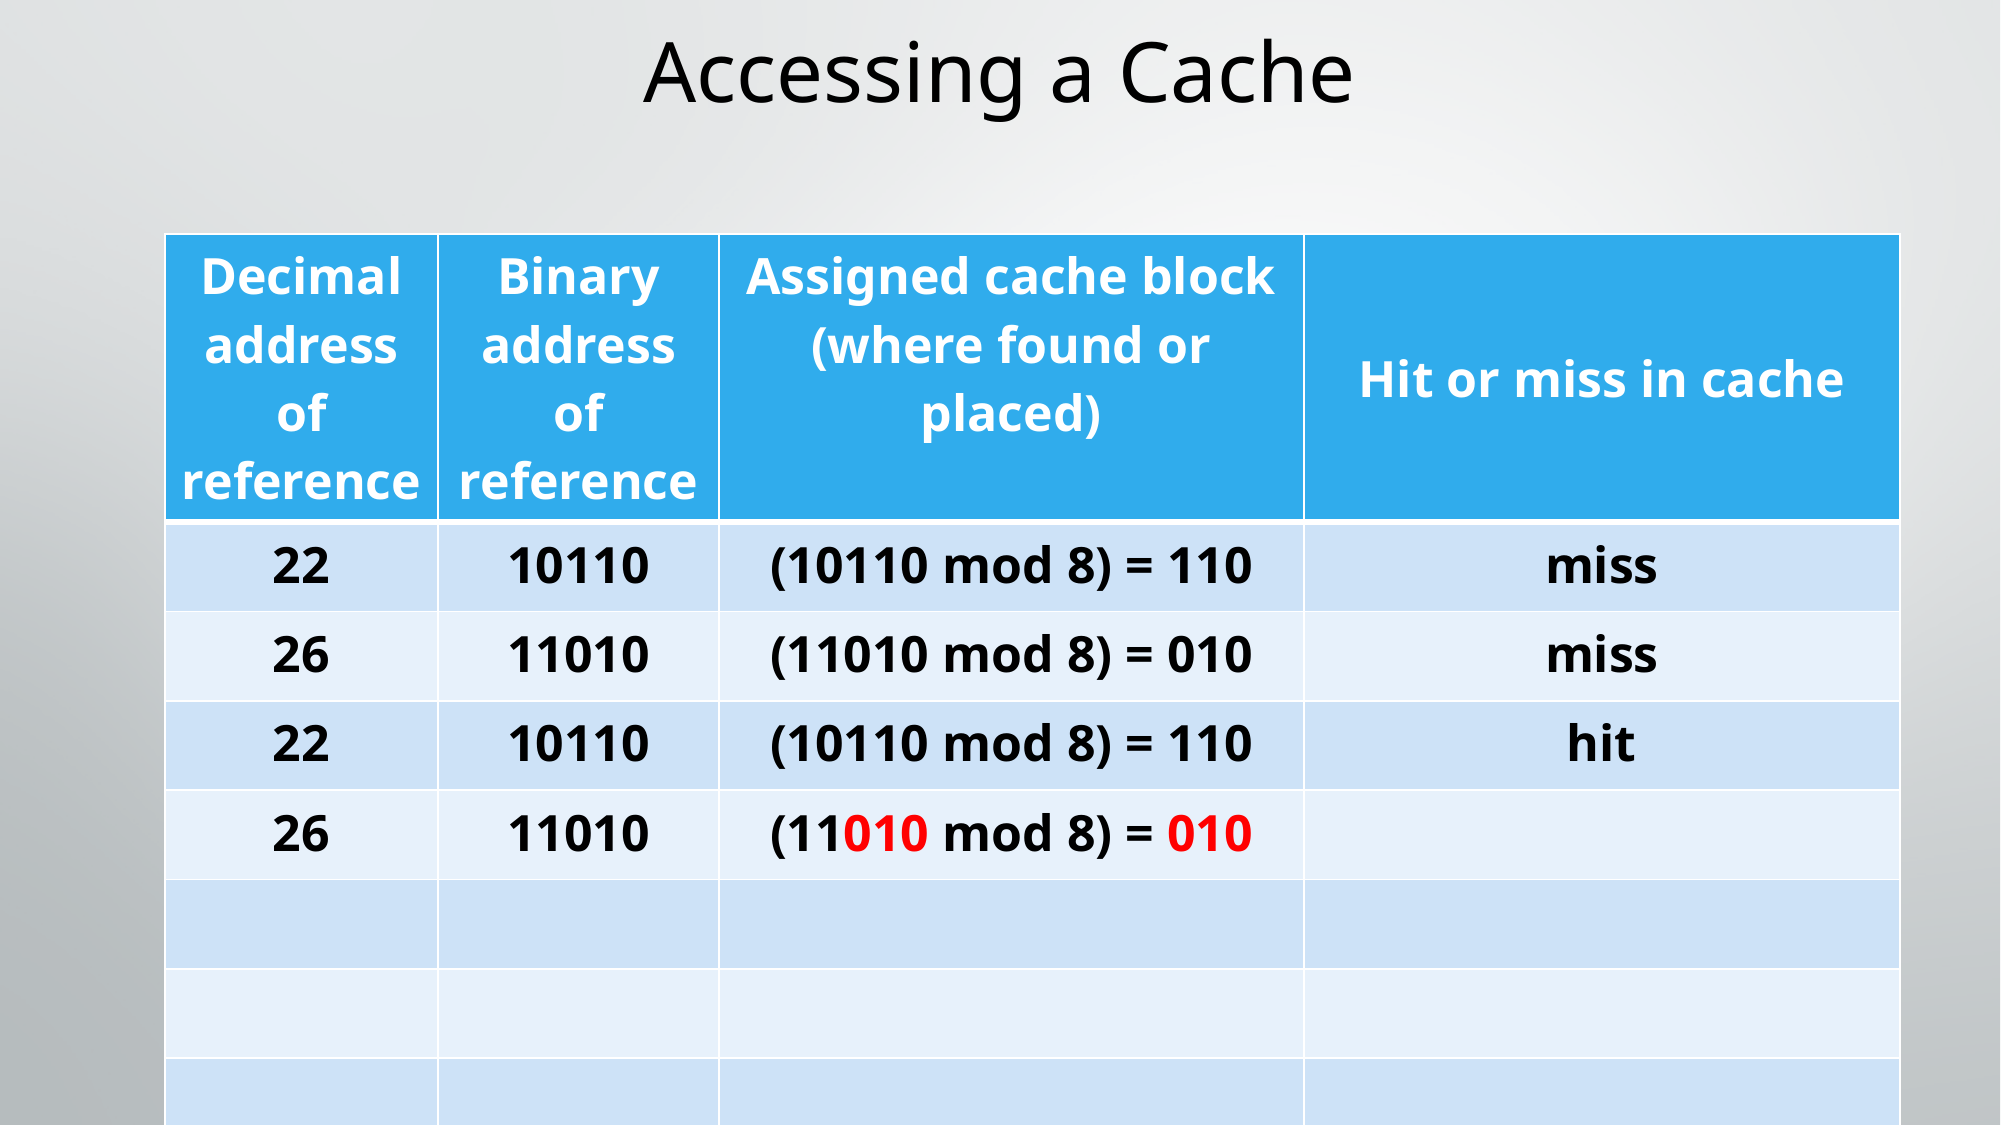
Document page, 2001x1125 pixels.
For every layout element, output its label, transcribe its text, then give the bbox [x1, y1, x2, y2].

table_cell [439, 880, 718, 968]
table_cell (10110 mod 8) = 110 [720, 702, 1303, 789]
table_cell [439, 1059, 718, 1125]
table_header Hit or miss in cache [1305, 235, 1899, 519]
table_header Binary address of reference [439, 235, 718, 519]
table_cell (11010 mod 8) = 010 [720, 612, 1303, 700]
table_cell miss [1305, 612, 1899, 700]
table_cell [166, 970, 437, 1057]
table_cell [720, 1059, 1303, 1125]
table_cell [720, 970, 1303, 1057]
table_cell 10110 [439, 525, 718, 611]
table_cell 26 [166, 612, 437, 700]
table_cell [439, 970, 718, 1057]
table_cell (10110 mod 8) = 110 [720, 525, 1303, 611]
table_cell 11010 [439, 612, 718, 700]
table_cell 22 [166, 702, 437, 789]
table_cell 22 [166, 525, 437, 611]
table_cell [166, 1059, 437, 1125]
table_cell [1305, 791, 1899, 879]
table_cell [166, 880, 437, 968]
table_cell (11010 mod 8) = 010 [720, 791, 1303, 879]
table_cell hit [1305, 702, 1899, 789]
table_cell 10110 [439, 702, 718, 789]
table_cell miss [1305, 525, 1899, 611]
table_cell 26 [166, 791, 437, 879]
table_cell 11010 [439, 791, 718, 879]
table_cell [1305, 880, 1899, 968]
table_cell [1305, 1059, 1899, 1125]
table_header Assigned cache block (where found or placed) [720, 235, 1303, 519]
table_cell [720, 880, 1303, 968]
table_header Decimal address of reference [166, 235, 437, 519]
title Accessing a Cache [0, 0, 2000, 139]
table_cell [1305, 970, 1899, 1057]
